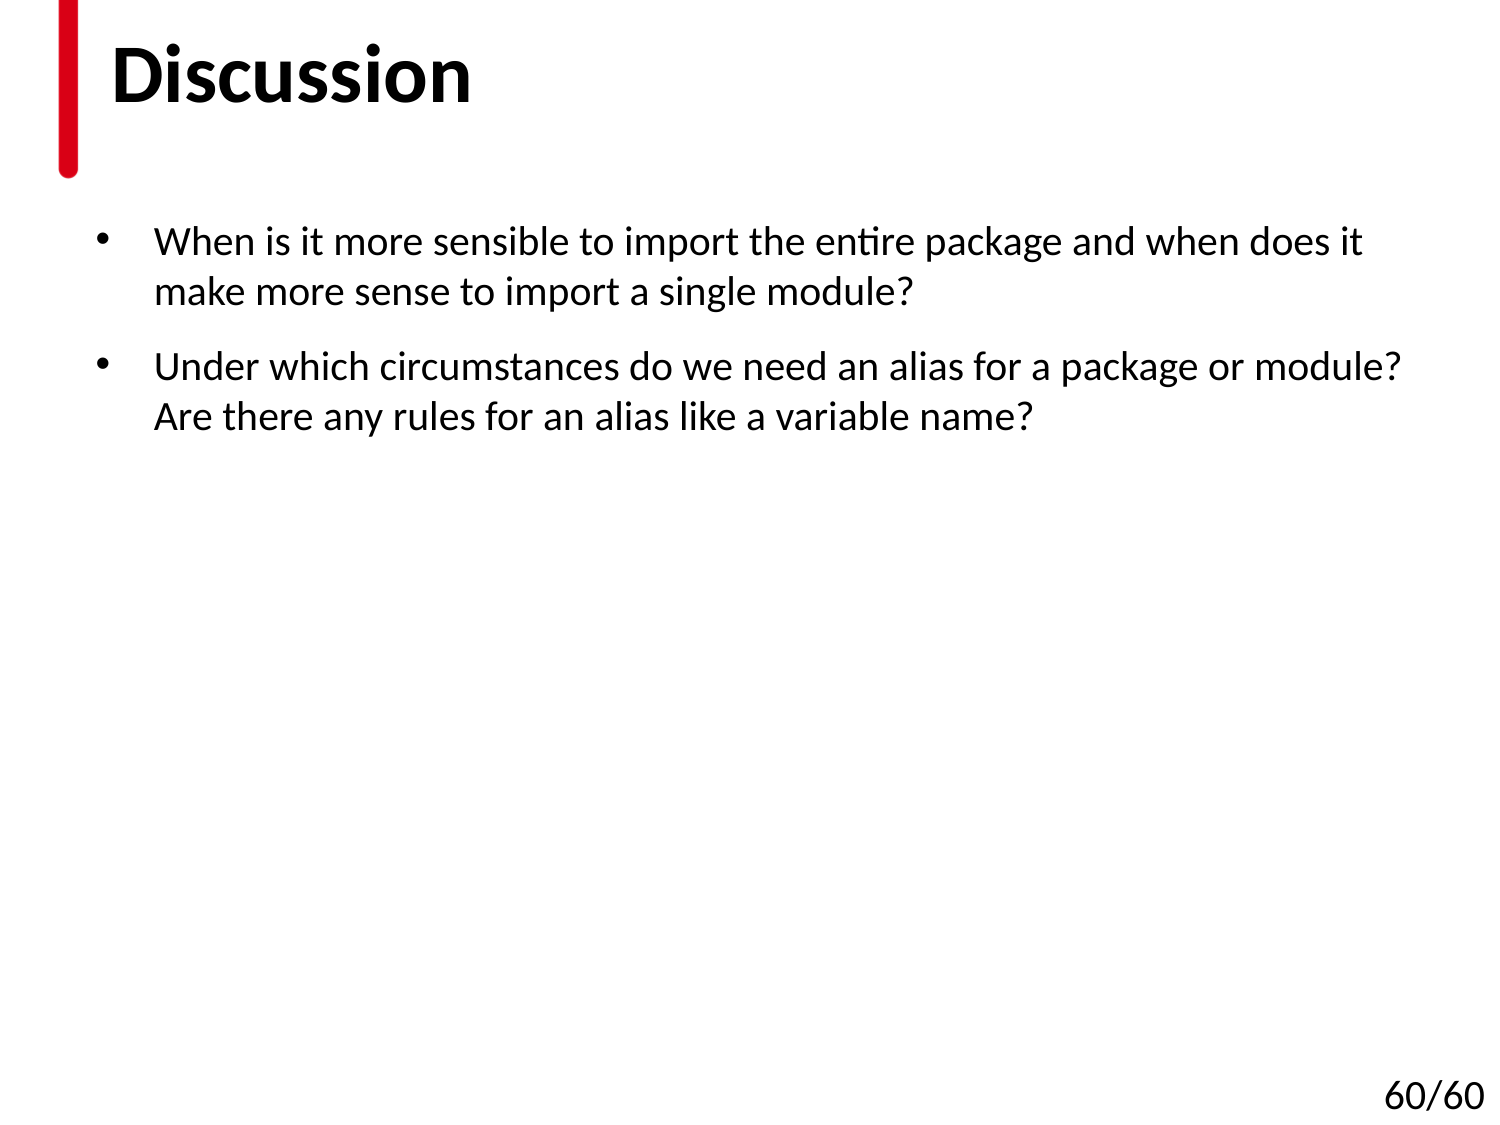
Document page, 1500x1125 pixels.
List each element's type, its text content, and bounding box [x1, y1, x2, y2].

list When is it more sensible to import the entire package and when does it make more sense to import a single module? Under which circumstances do we need an alias for a package or module? Are there any rules for an alias like a variable name? [80, 206, 1470, 701]
picture [57, 0, 81, 200]
title Discussion [96, 0, 1425, 138]
